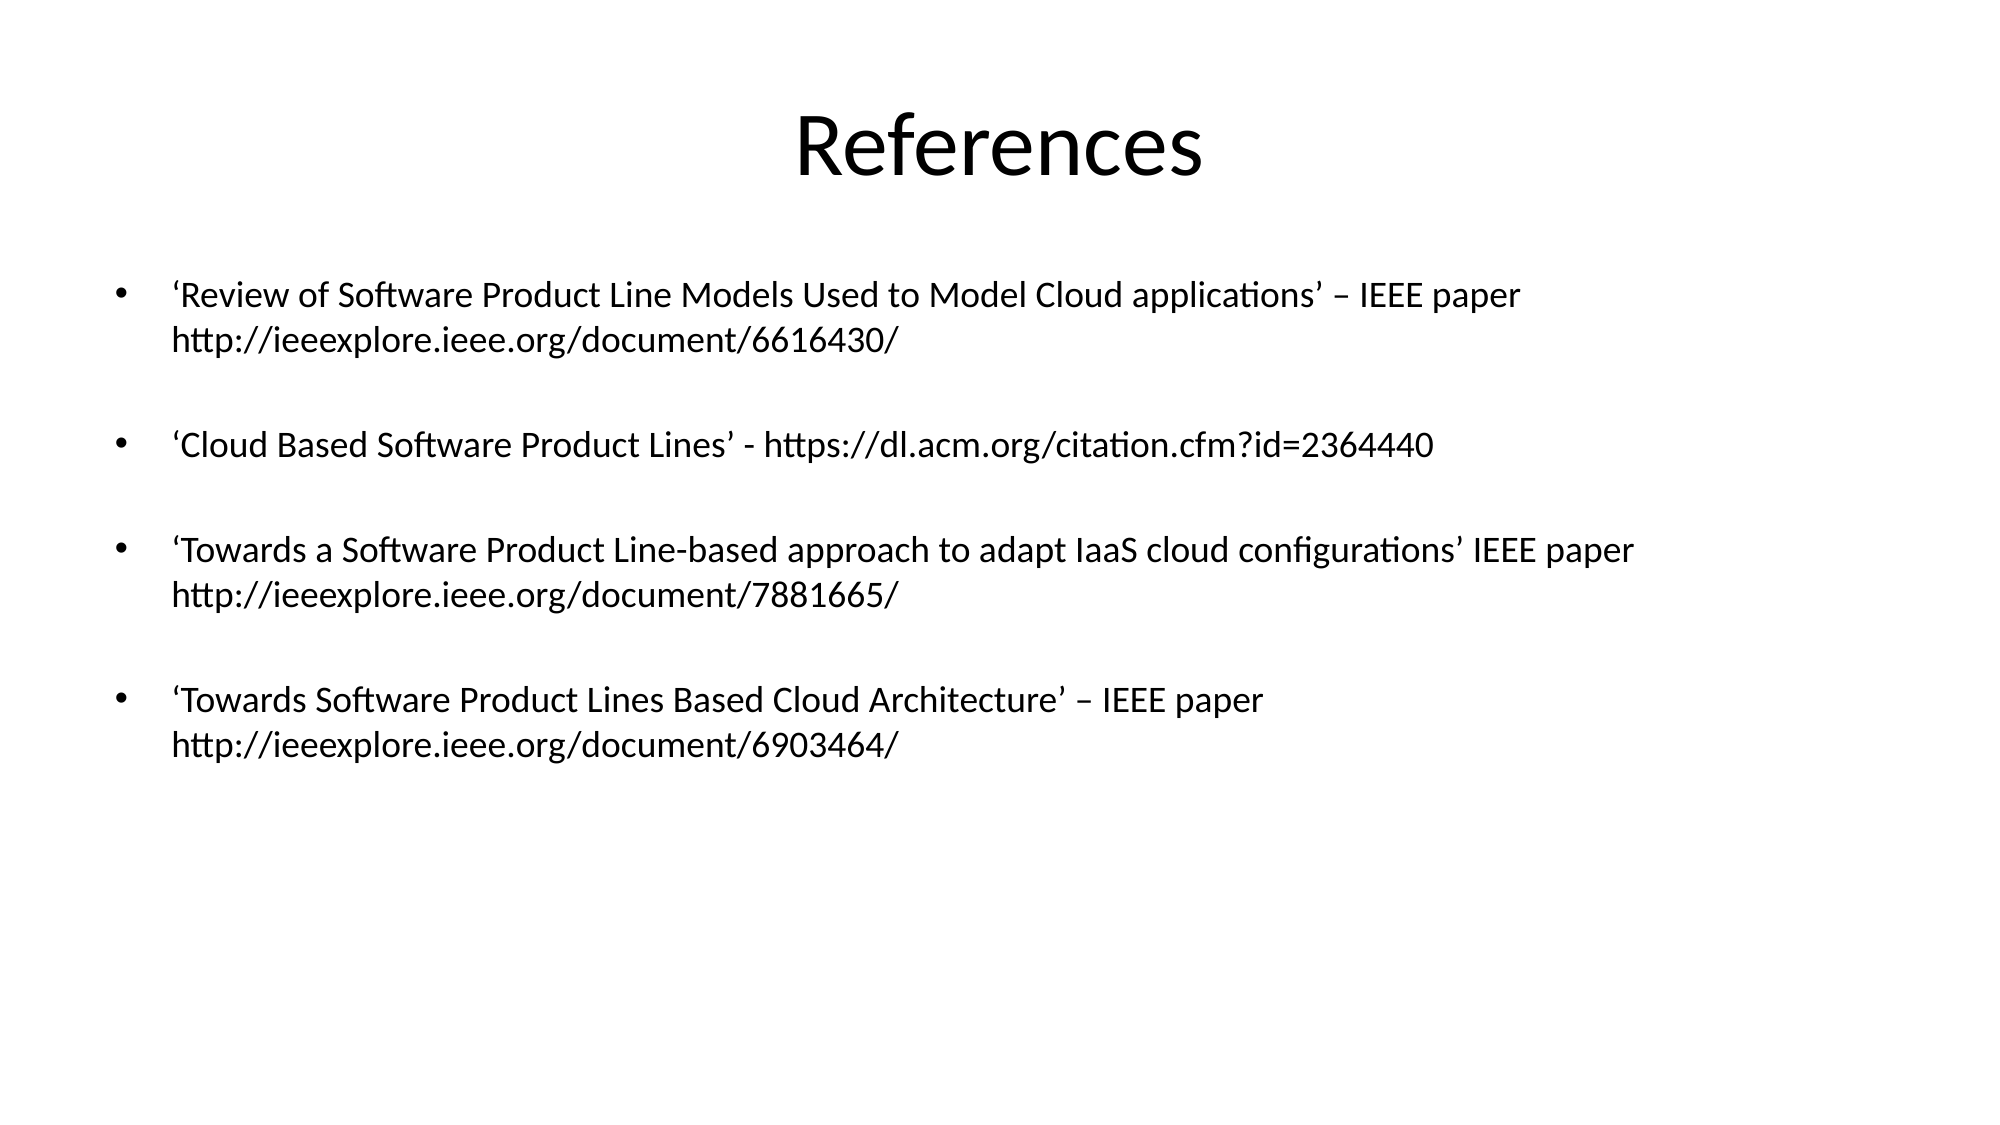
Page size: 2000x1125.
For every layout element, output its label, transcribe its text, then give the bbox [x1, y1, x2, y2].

title References [99, 45, 1900, 233]
list ‘Review of Software Product Line Models Used to Model Cloud applications’ – IEEE paper http://ieeexplore.ieee.org/document/6616430/ ‘Cloud Based Software Product Lines’ - https://dl.acm.org/citation.cfm?id=2364440 ‘Towards a Software Product Line-based approach to adapt IaaS cloud configurations’ IEEE paper http://ieeexplore.ieee.org/document/7881665/ ‘Towards Software Product Lines Based Cloud Architecture’ – IEEE paper http://ieeexplore.ieee.org/document/6903464/ [99, 262, 1900, 1005]
